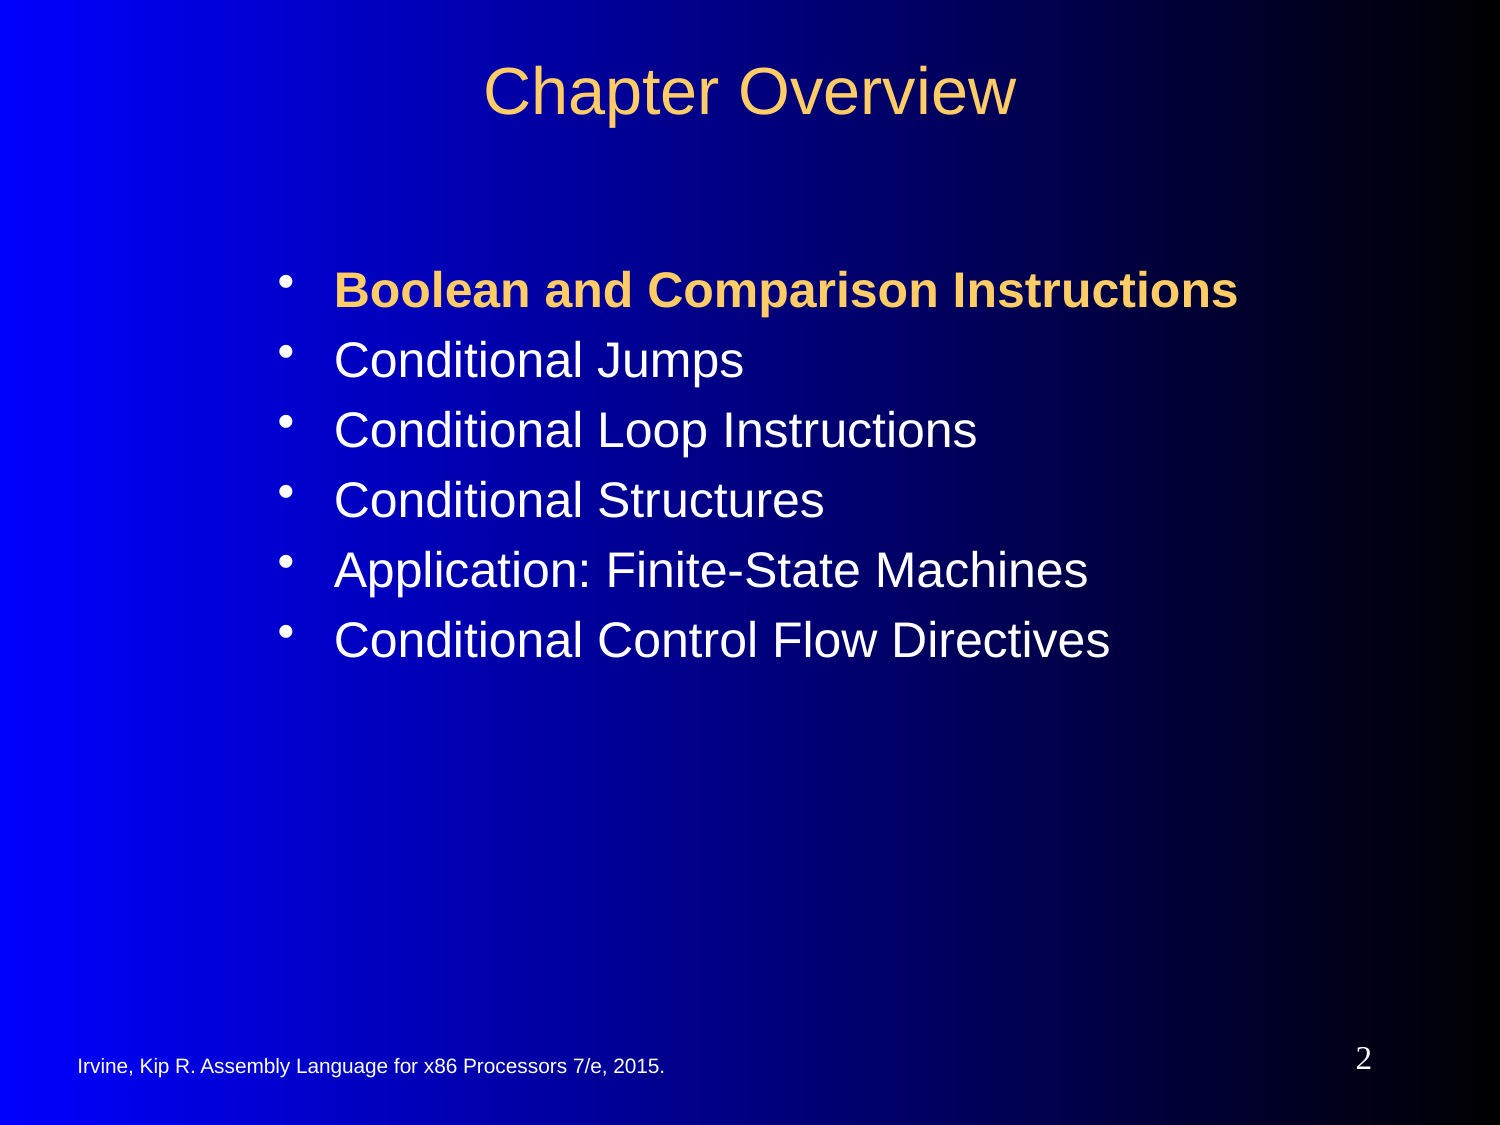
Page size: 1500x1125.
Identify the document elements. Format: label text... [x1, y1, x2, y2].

footer Irvine, Kip R. Assembly Language for x86 Processors 7/e, 2015. [62, 1040, 838, 1091]
slide_number 2 [1224, 1025, 1388, 1088]
title Chapter Overview [112, 37, 1388, 138]
list Boolean and Comparison Instructions Conditional Jumps Conditional Loop Instructions Conditional Structures Application: Finite-State Machines Conditional Control Flow Directives [262, 249, 1300, 750]
